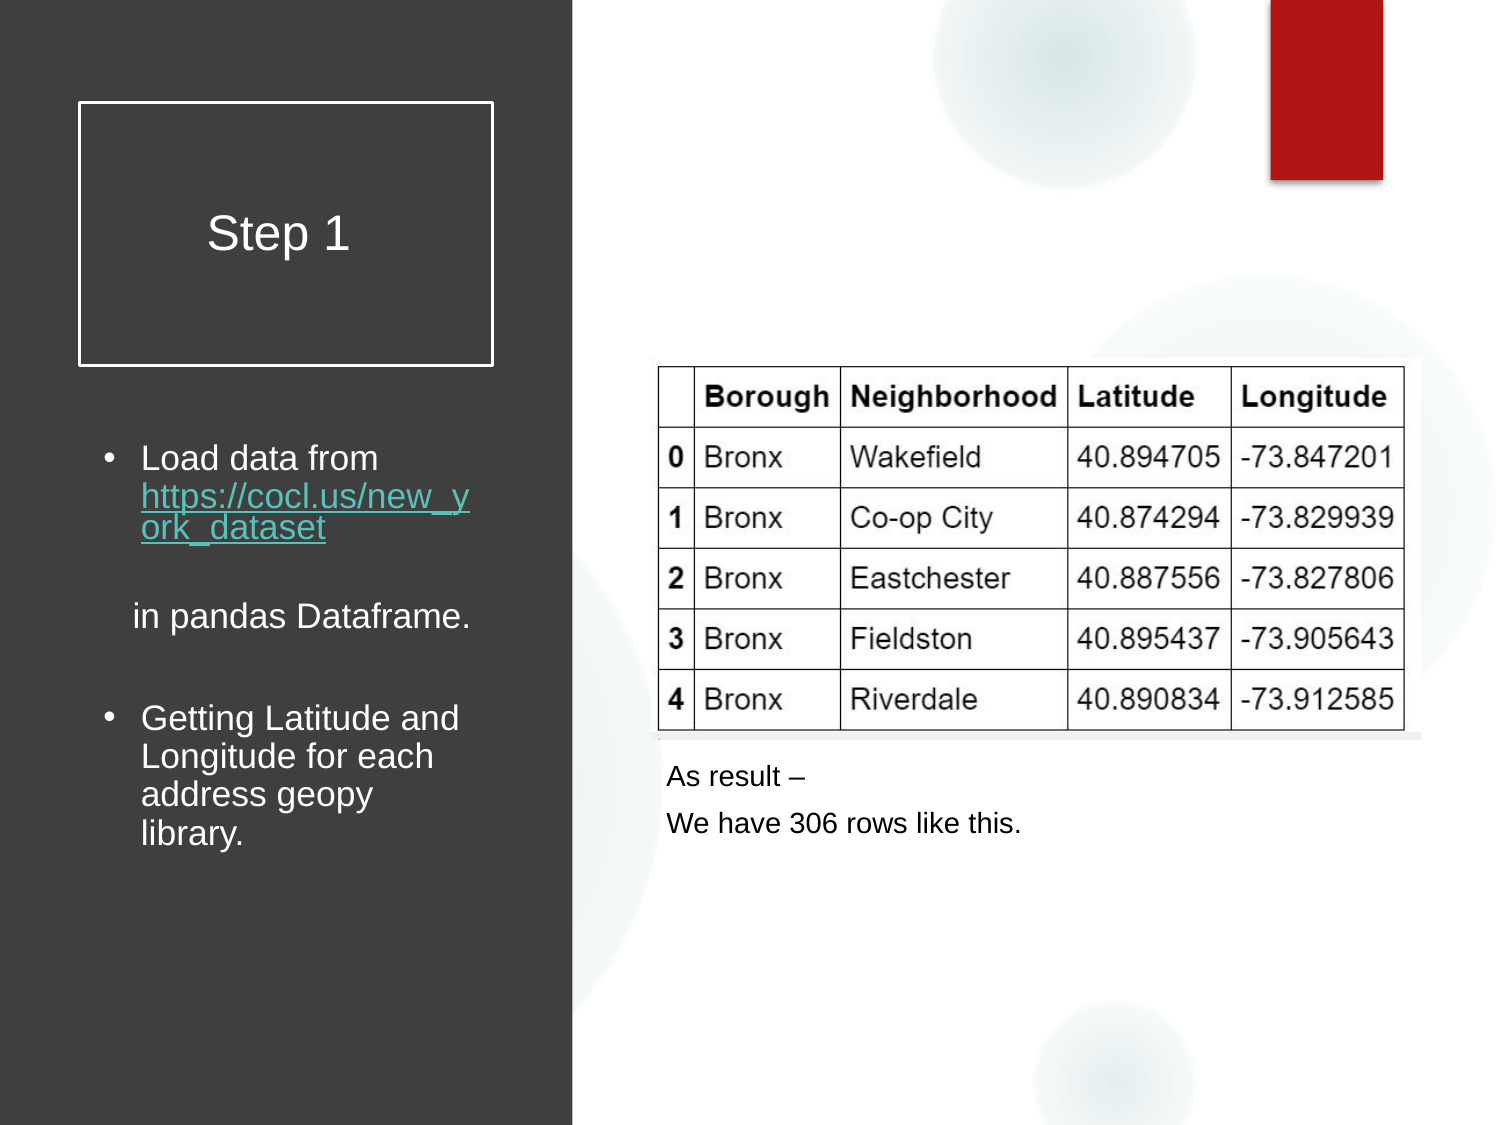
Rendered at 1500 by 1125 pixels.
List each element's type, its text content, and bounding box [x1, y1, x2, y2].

text_box Step 1 [79, 102, 493, 366]
text_box [0, 0, 573, 1125]
text_box Load data from https://cocl.us/new_york_dataset in pandas Dataframe. Getting Latitude and Longitude for each address geopy library. [79, 432, 493, 993]
picture [651, 358, 1421, 740]
text_box As result – We have 306 rows like this. [651, 749, 1500, 943]
